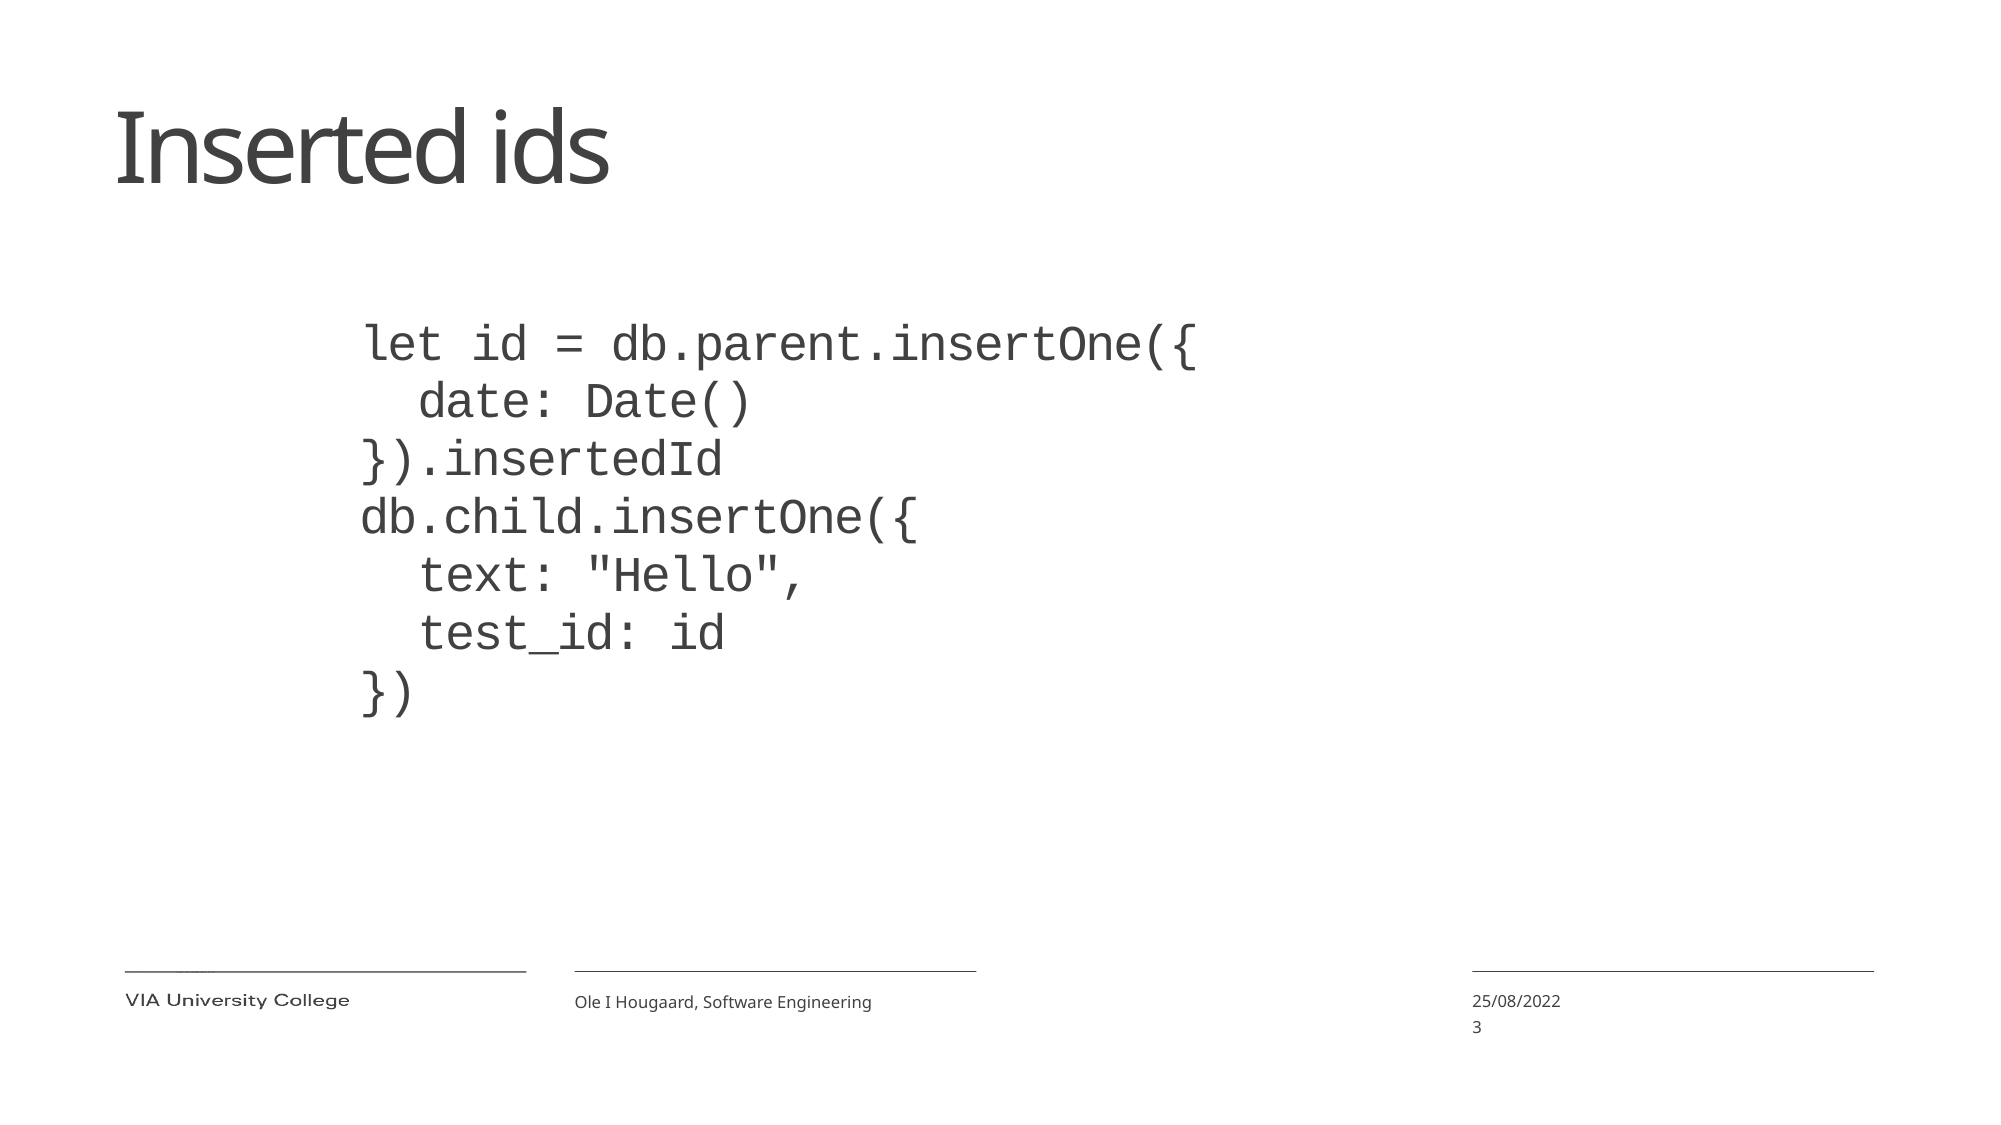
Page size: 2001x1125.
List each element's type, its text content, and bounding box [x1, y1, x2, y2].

picture [124, 971, 527, 1034]
footer Ole I Hougaard, Software Engineering [574, 971, 977, 1033]
text_box let id = db.parent.insertOne({ date: Date() }).insertedId db.child.insertOne({ text: "Hello", test_id: id }) [344, 314, 1656, 959]
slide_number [1472, 971, 1875, 1033]
title Inserted ids [114, 95, 1874, 292]
